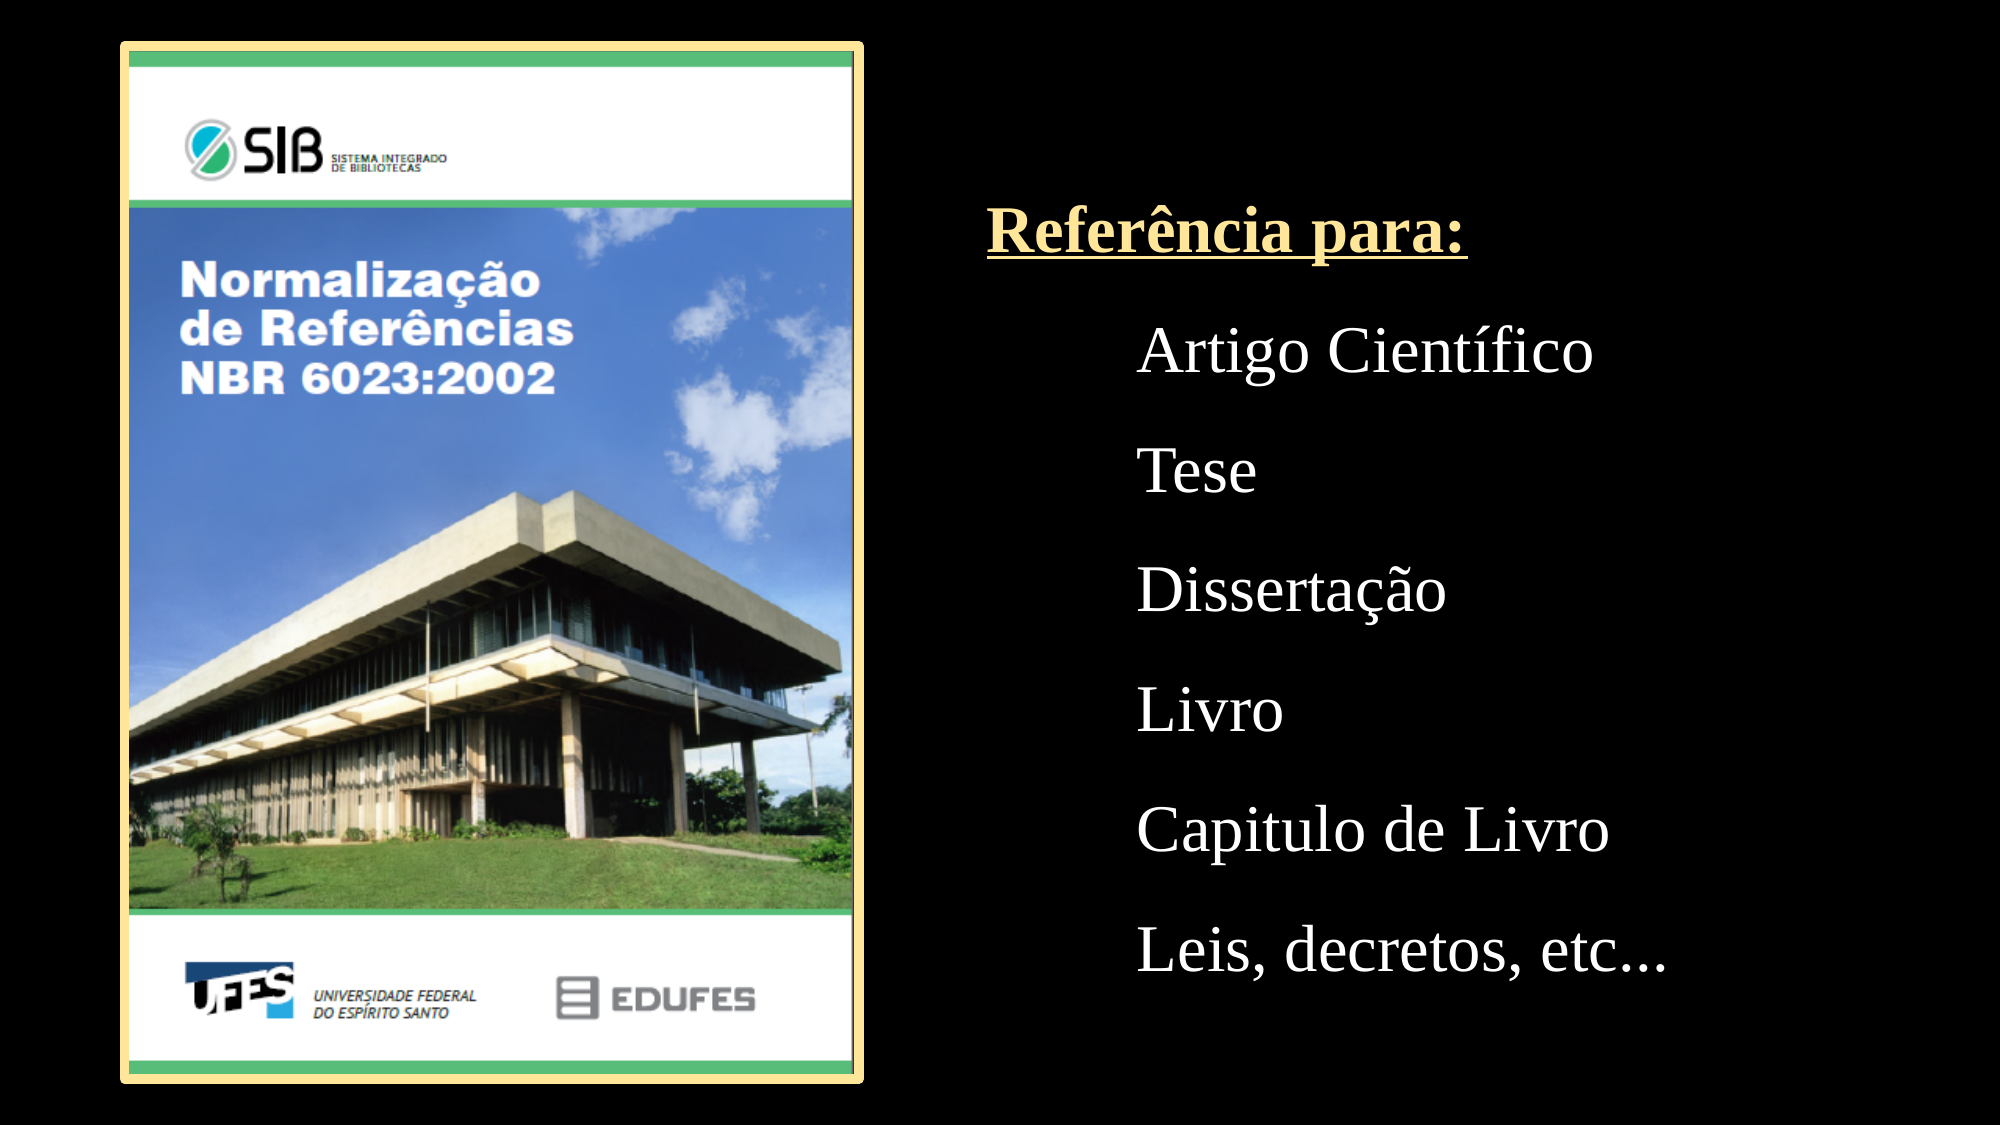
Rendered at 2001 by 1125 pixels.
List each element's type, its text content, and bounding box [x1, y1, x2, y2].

picture [129, 50, 855, 1075]
text_box Referência para: Artigo Científico Tese Dissertação Livro Capitulo de Livro Leis, decretos, etc... [971, 138, 1815, 993]
